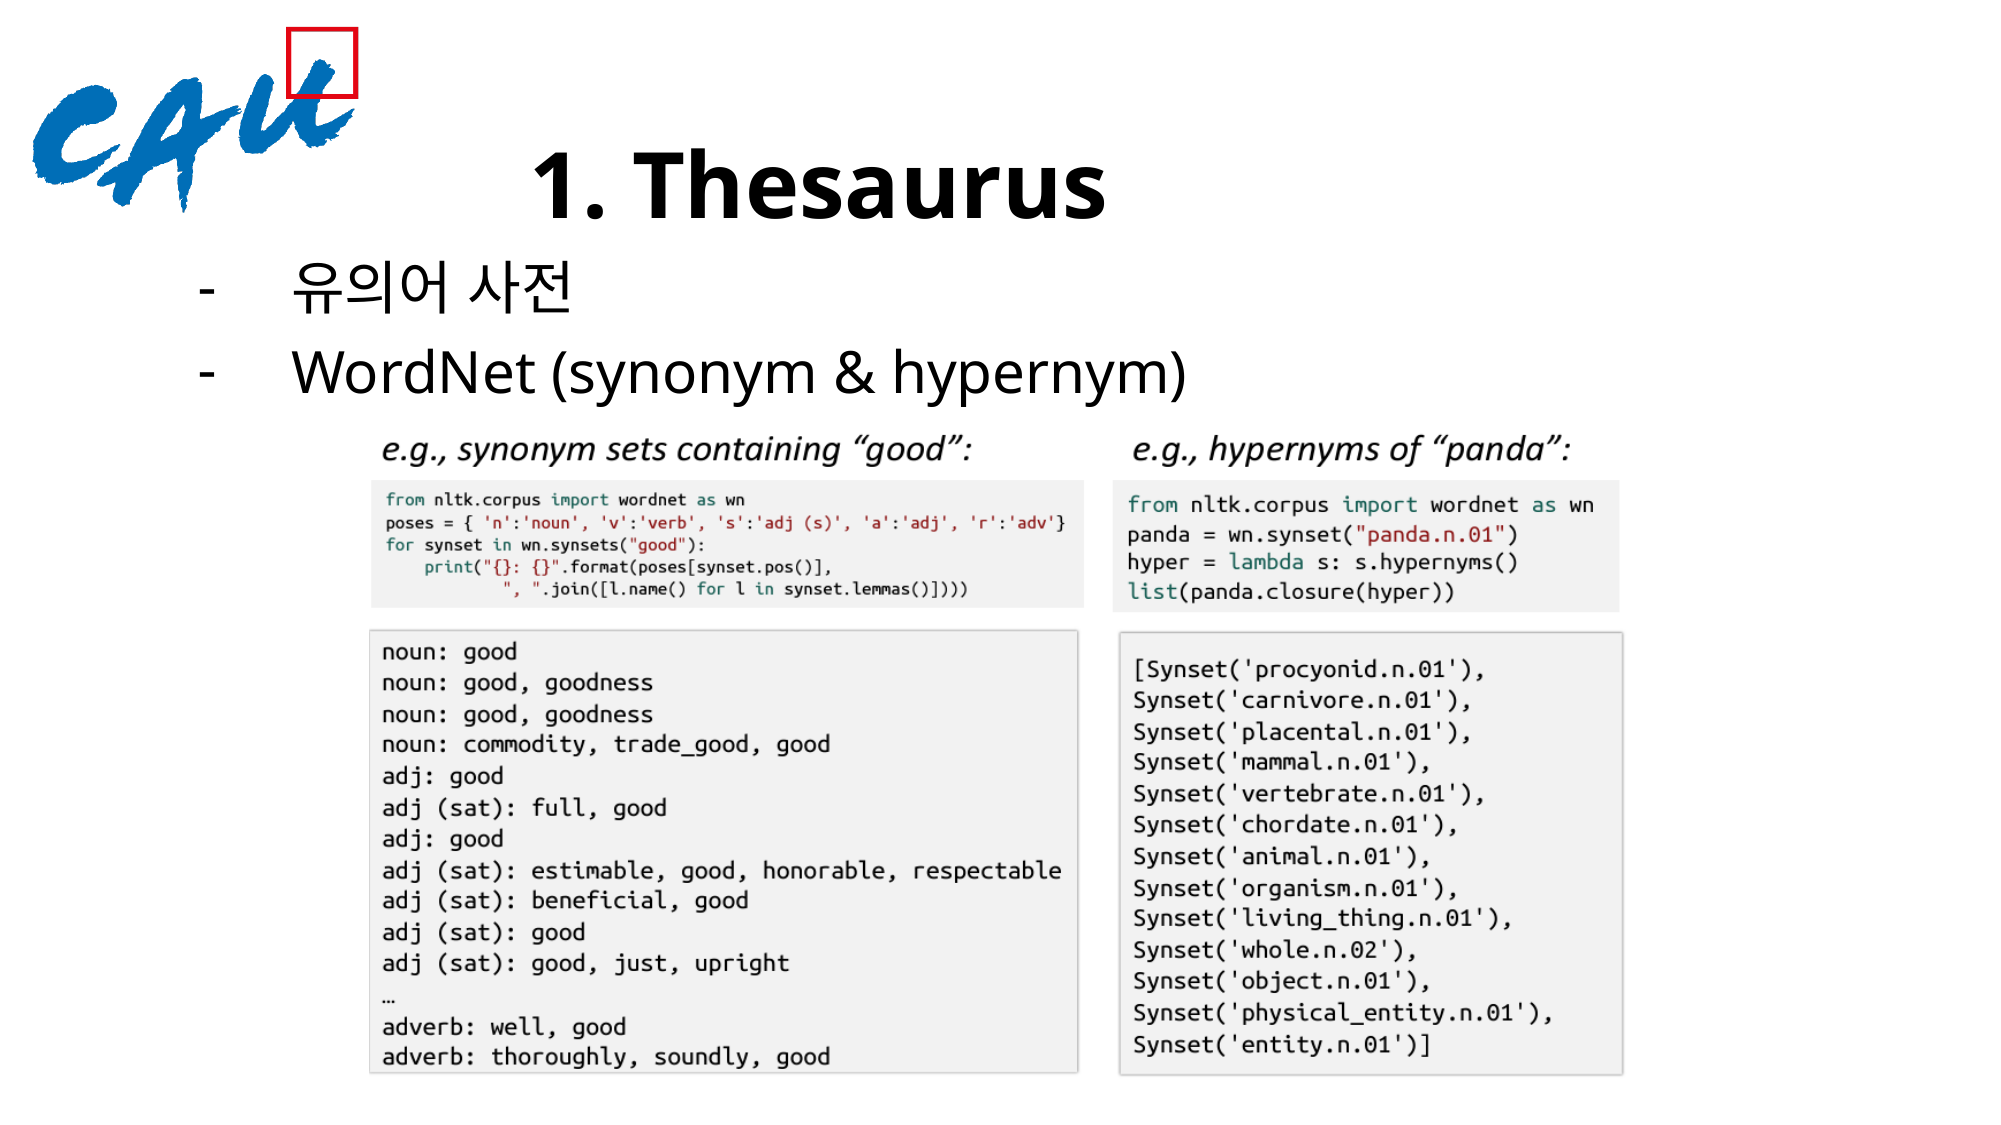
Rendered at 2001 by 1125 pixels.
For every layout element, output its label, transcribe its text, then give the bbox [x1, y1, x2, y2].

picture [369, 413, 1631, 1091]
picture [29, 23, 361, 215]
subtitle 1. Thesaurus 유의어 사전 WordNet (synonym & hypernym) [182, 131, 1818, 602]
